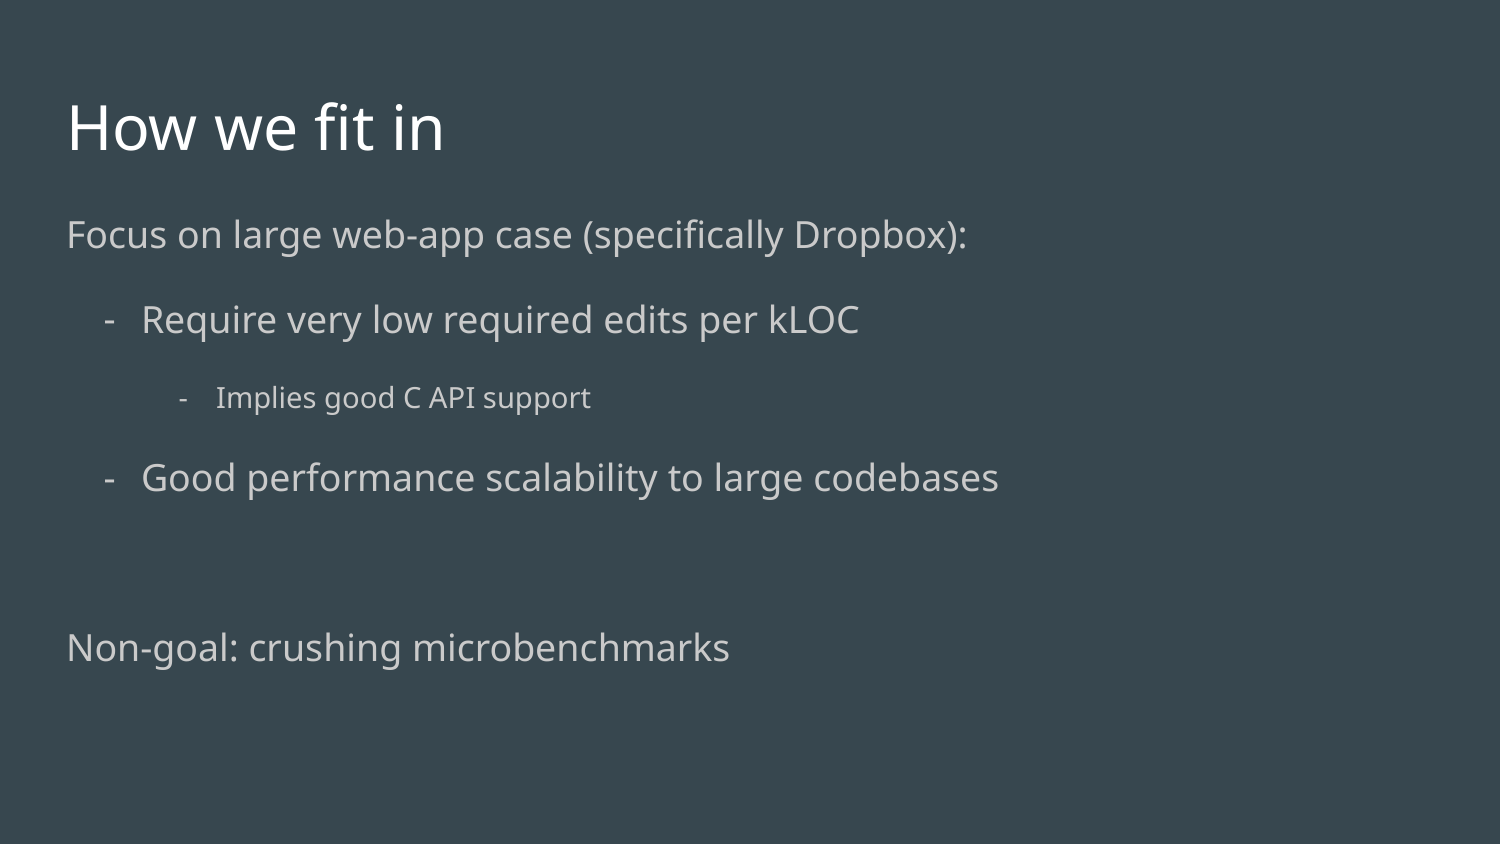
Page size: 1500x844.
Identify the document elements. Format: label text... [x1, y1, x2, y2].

title How we fit in [51, 72, 1449, 167]
list Focus on large web-app case (specifically Dropbox): Require very low required edits per kLOC Implies good C API support Good performance scalability to large codebases Non-goal: crushing microbenchmarks [51, 189, 1449, 750]
